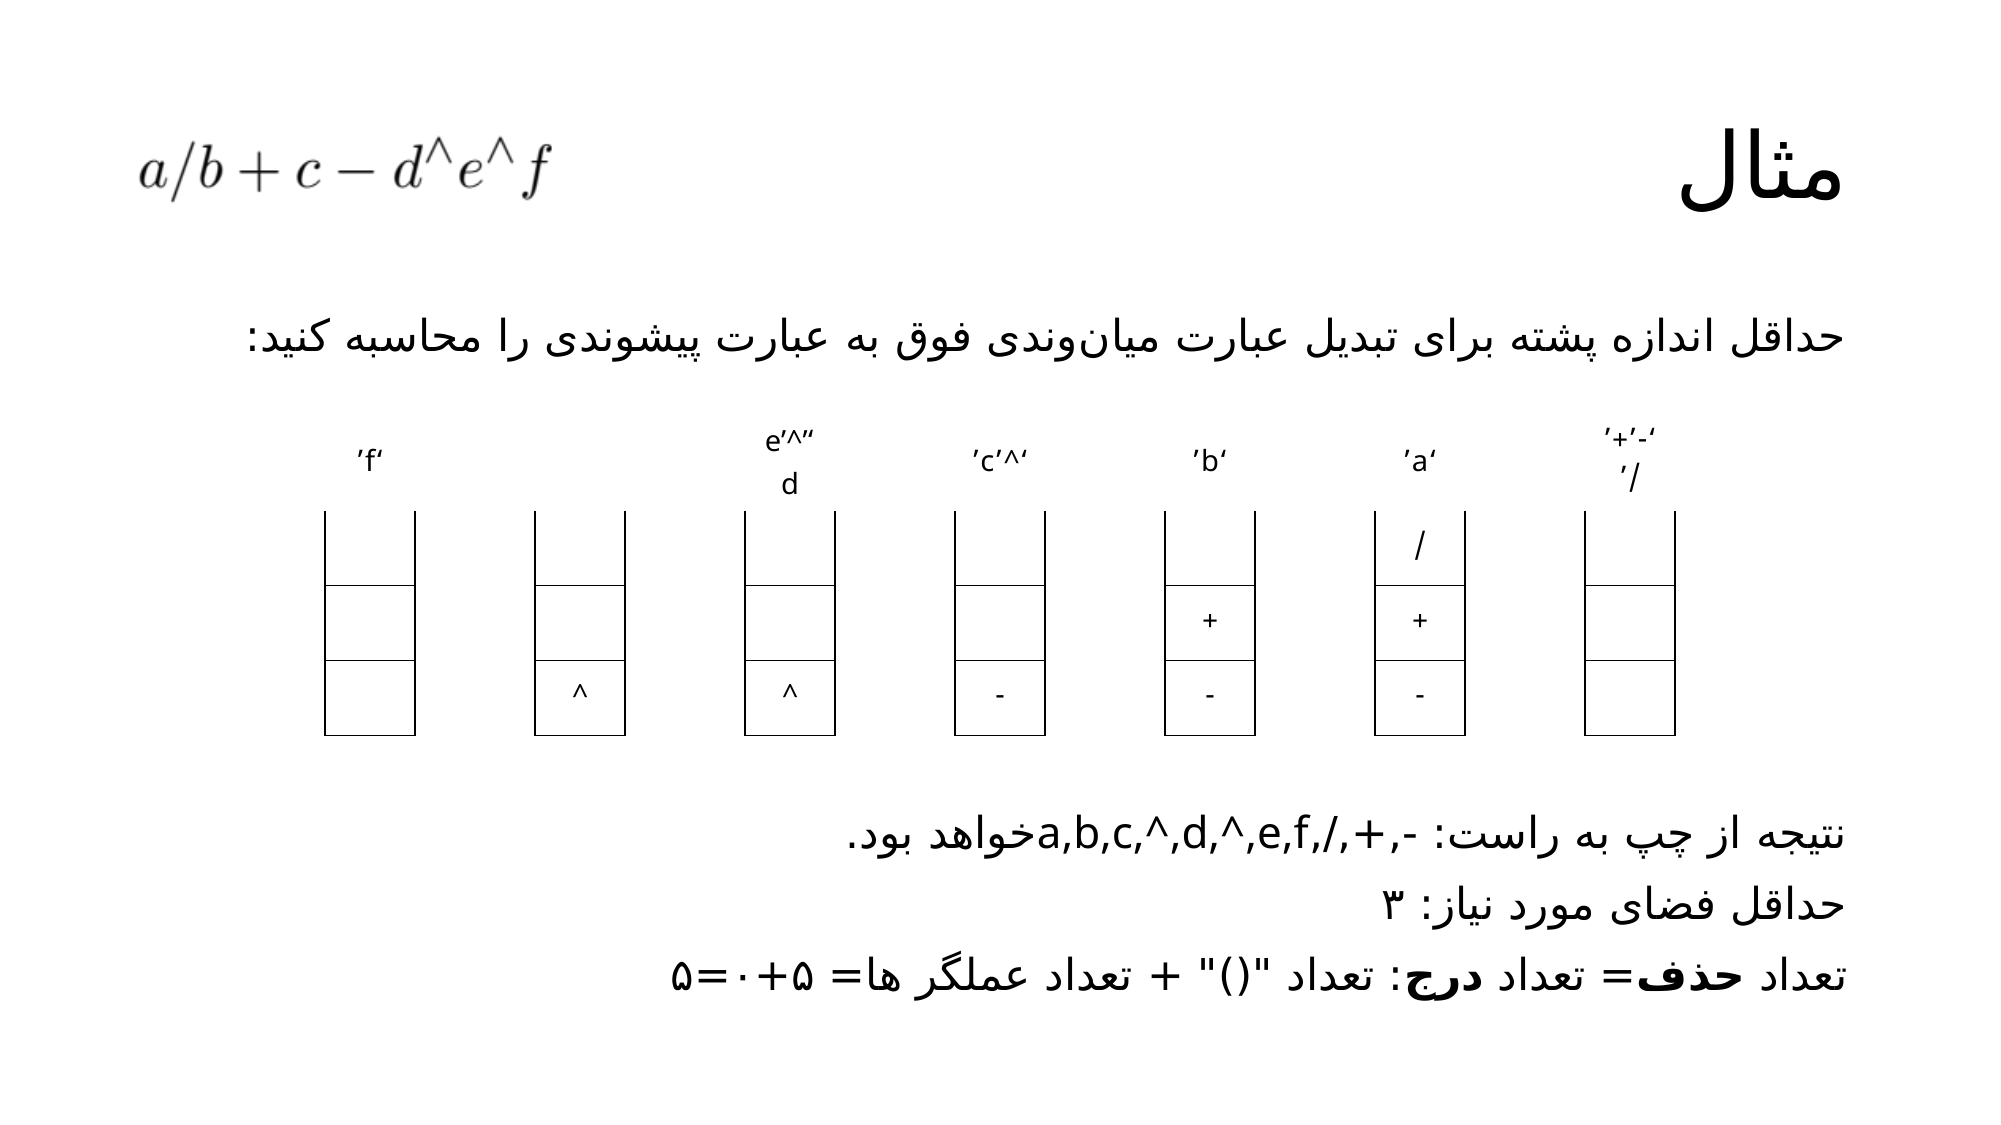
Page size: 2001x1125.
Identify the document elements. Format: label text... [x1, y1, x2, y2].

list حداقل اندازه پشته برای تبدیل عبارت میان‌وندی فوق به عبارت پیشوندی را محاسبه کنید: نتیجه از چپ به راست: -,+,/,a,b,c,^,d,^,e,fخواهد بود. حداقل فضای مورد نیاز: ۳ تعداد حذف= تعداد درج: تعداد "()" + تعداد عملگر ها= ۵+۰=۵ [137, 299, 1863, 1014]
title مثال [137, 59, 1863, 278]
picture [137, 133, 552, 205]
